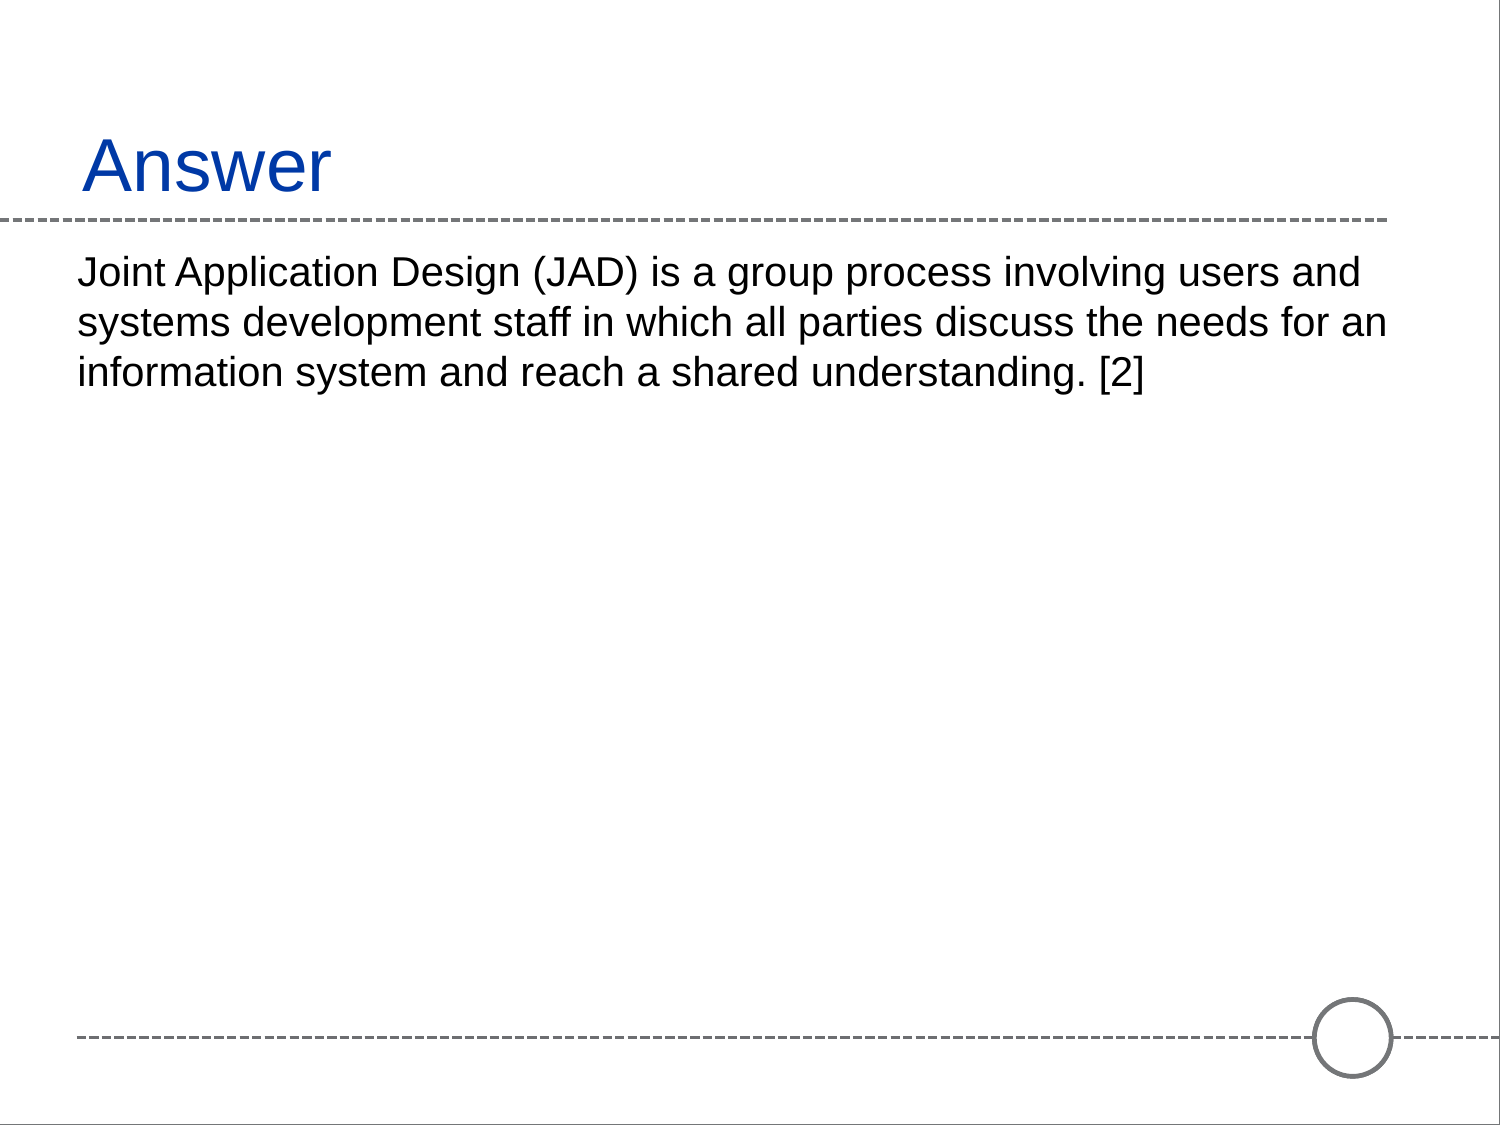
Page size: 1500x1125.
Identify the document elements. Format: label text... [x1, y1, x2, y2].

list Joint Application Design (JAD) is a group process involving users and systems development staff in which all parties discuss the needs for an information system and reach a shared understanding. [2] [62, 237, 1425, 475]
title Answer [67, 91, 1211, 232]
